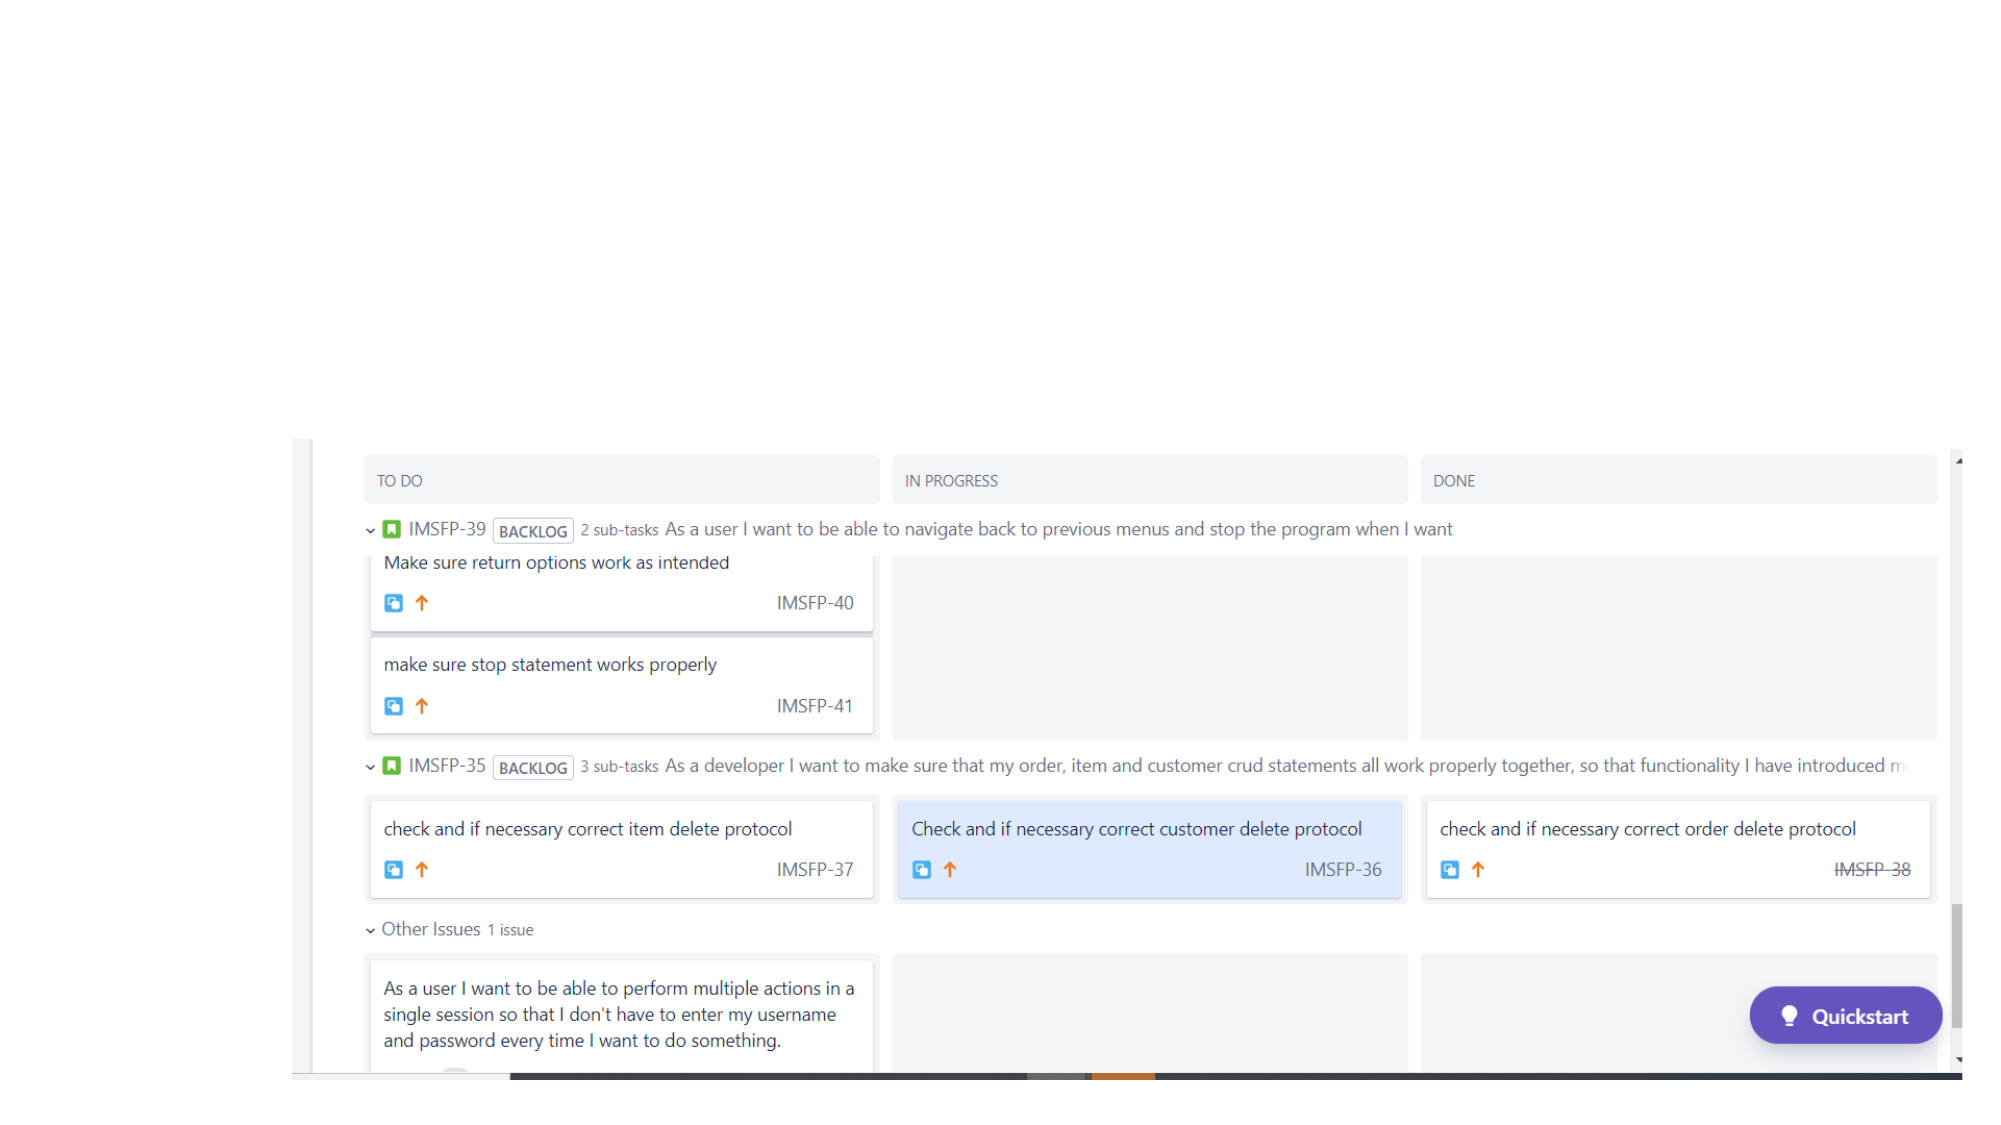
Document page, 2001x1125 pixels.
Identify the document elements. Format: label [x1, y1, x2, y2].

picture [292, 438, 1963, 1080]
